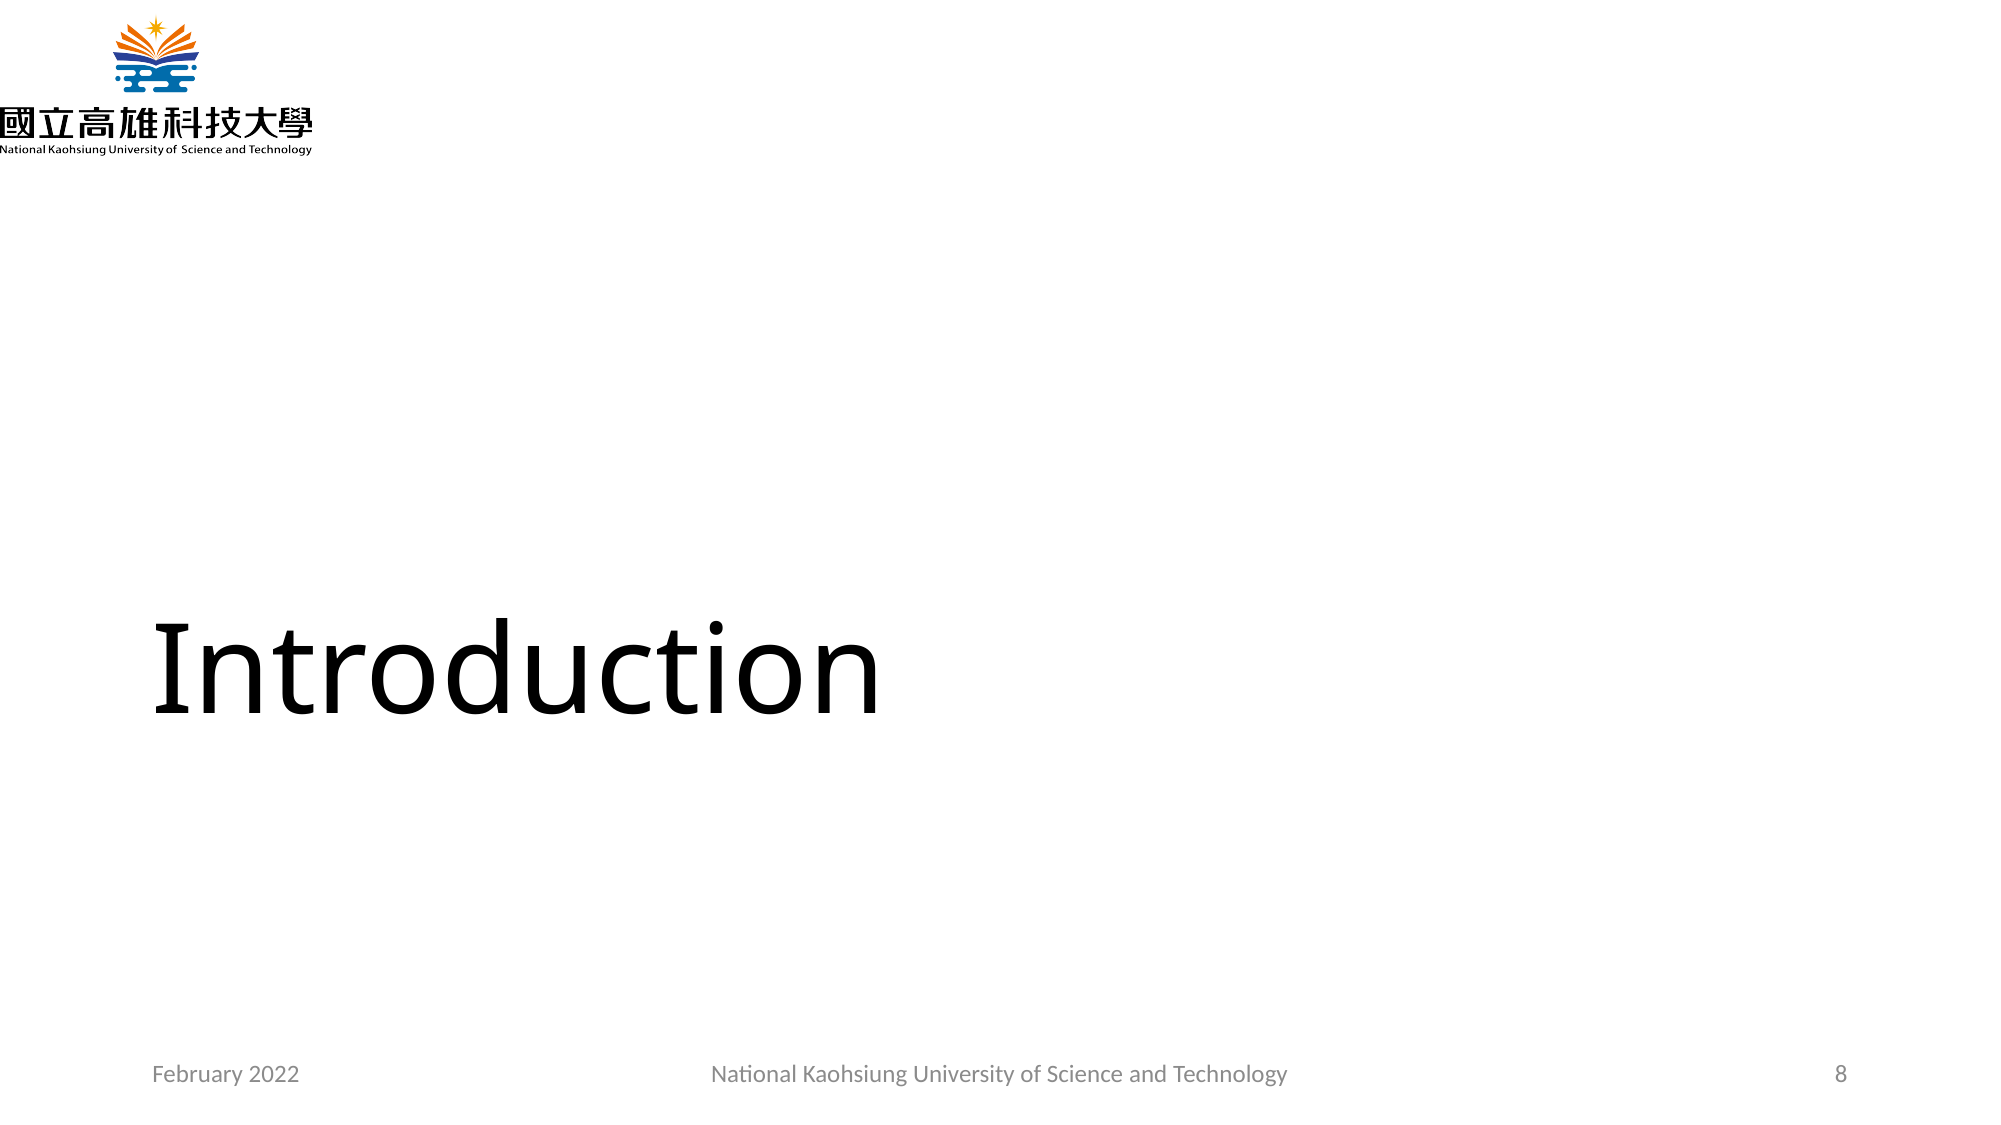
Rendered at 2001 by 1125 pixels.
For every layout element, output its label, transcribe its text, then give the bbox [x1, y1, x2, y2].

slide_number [137, 1042, 588, 1103]
footer National Kaohsiung University of Science and Technology [662, 1042, 1338, 1103]
title Introduction [136, 280, 1862, 749]
picture [0, 13, 312, 156]
slide_number 8 [1412, 1042, 1863, 1103]
